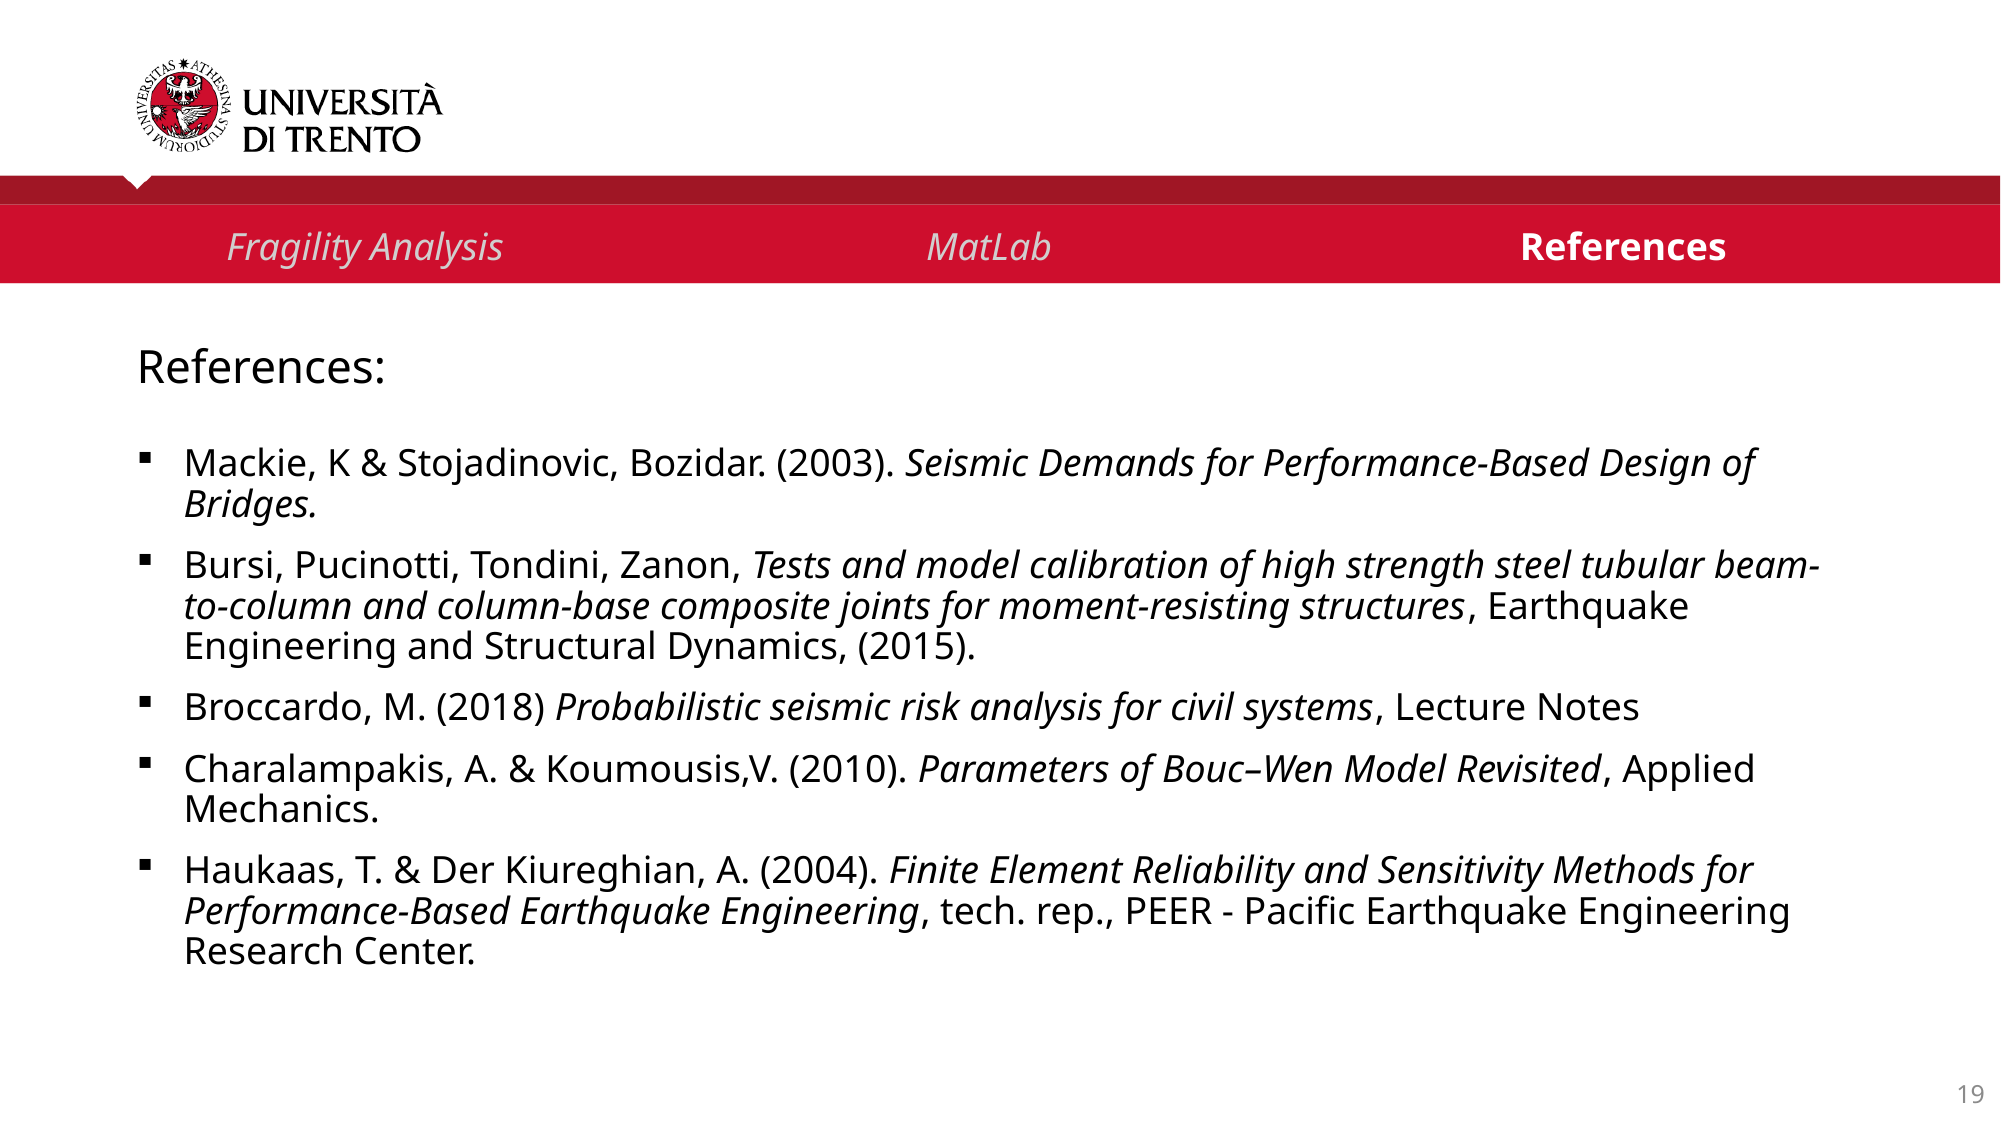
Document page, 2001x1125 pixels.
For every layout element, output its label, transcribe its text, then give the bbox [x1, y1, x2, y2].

table_header Fragility Analysis [122, 213, 609, 330]
list References: [121, 336, 1858, 408]
table_header References [1369, 213, 1877, 330]
table_header MatLab [609, 213, 1369, 330]
picture [0, 0, 2001, 1125]
list Mackie, K & Stojadinovic, Bozidar. (2003). Seismic Demands for Performance-Based Design of Bridges. Bursi, Pucinotti, Tondini, Zanon, Tests and model calibration of high strength steel tubular beam-to-column and column-base composite joints for moment-resisting structures, Earthquake Engineering and Structural Dynamics, (2015). Broccardo, M. (2018) Probabilistic seismic risk analysis for civil systems, Lecture Notes Charalampakis, A. & Koumousis,V. (2010). Parameters of Bouc–Wen Model Revisited, Applied Mechanics. Haukaas, T. & Der Kiureghian, A. (2004). Finite Element Reliability and Sensitivity Methods for Performance-Based Earthquake Engineering, tech. rep., PEER - Pacific Earthquake Engineering Research Center. [121, 437, 1858, 1075]
slide_number 19 [1857, 1065, 2000, 1125]
